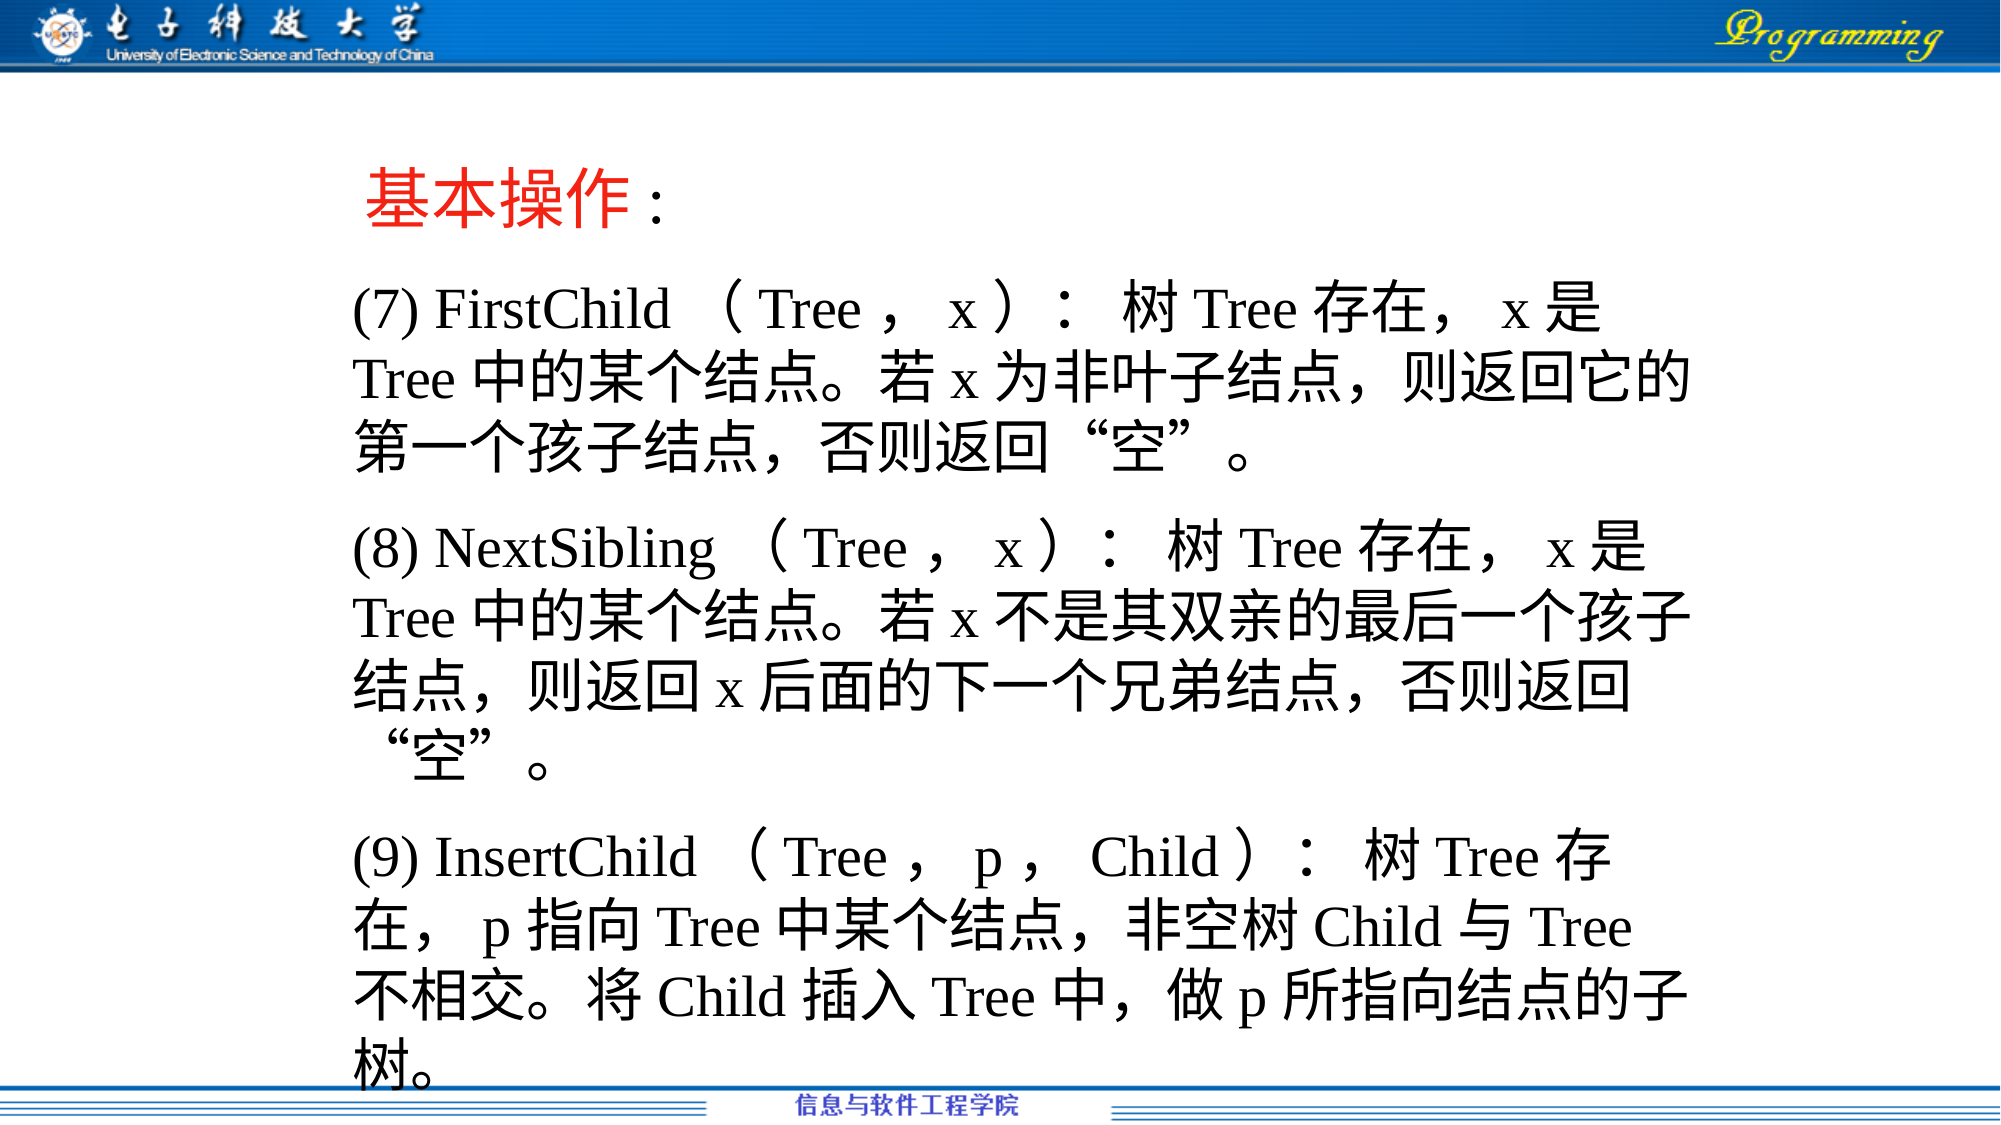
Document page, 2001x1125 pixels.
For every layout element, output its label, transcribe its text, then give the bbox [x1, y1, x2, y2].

picture [0, 0, 2001, 1125]
text_box (7) FirstChild（Tree，x）： 树Tree存在，x是Tree中的某个结点。若x为非叶子结点，则返回它的第一个孩子结点，否则返回“空”。 (8) NextSibling（Tree，x）： 树Tree存在，x是Tree中的某个结点。若x不是其双亲的最后一个孩子结点，则返回x后面的下一个兄弟结点，否则返回“空”。 (9) InsertChild（Tree，p，Child）： 树Tree存在，p指向Tree中某个结点，非空树Child与Tree不相交。将Child插入Tree中，做p所指向结点的子树。 [337, 262, 1713, 1106]
text_box 基本操作: [349, 149, 1638, 245]
